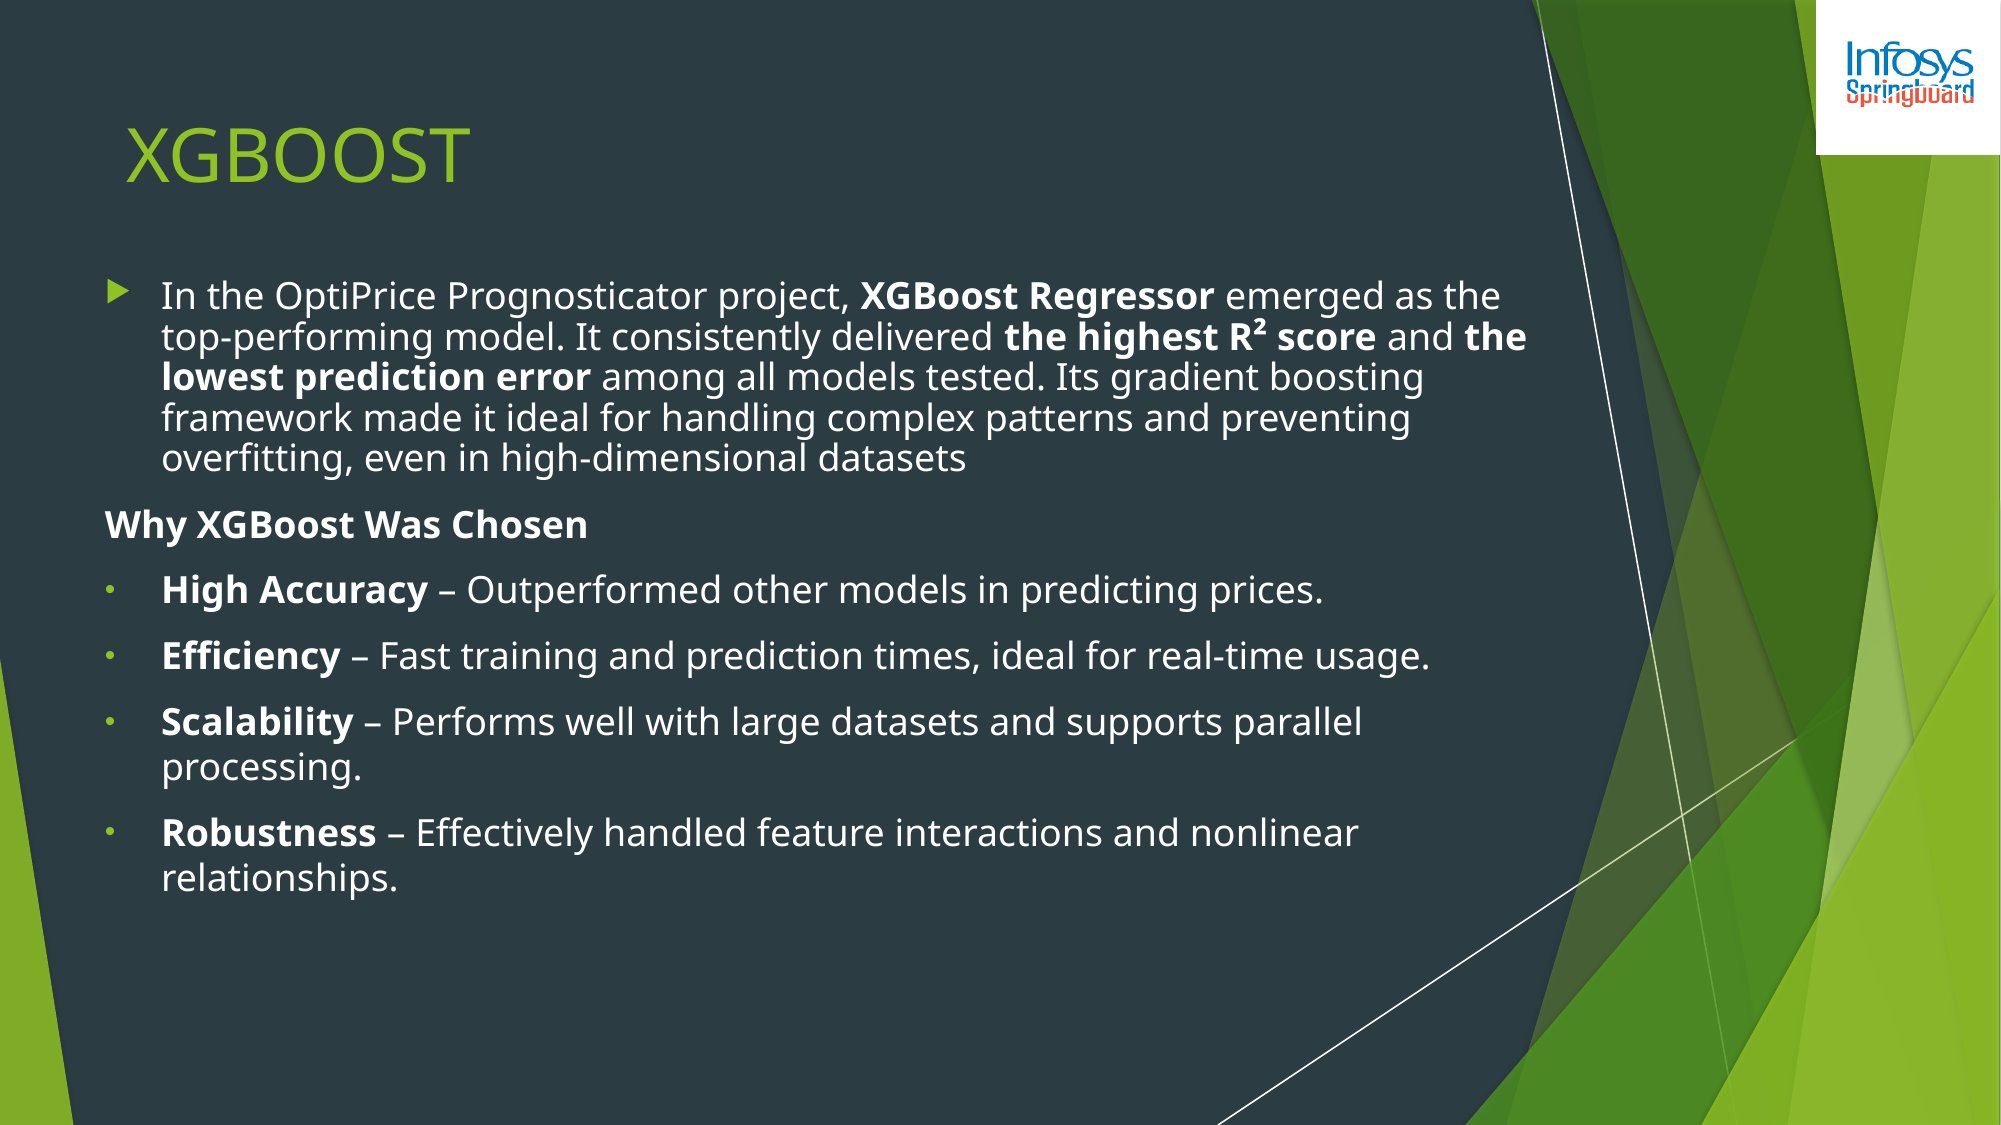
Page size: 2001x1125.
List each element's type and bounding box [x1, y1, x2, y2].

text_box [0, 0, 2000, 1125]
picture [1815, 0, 2000, 156]
